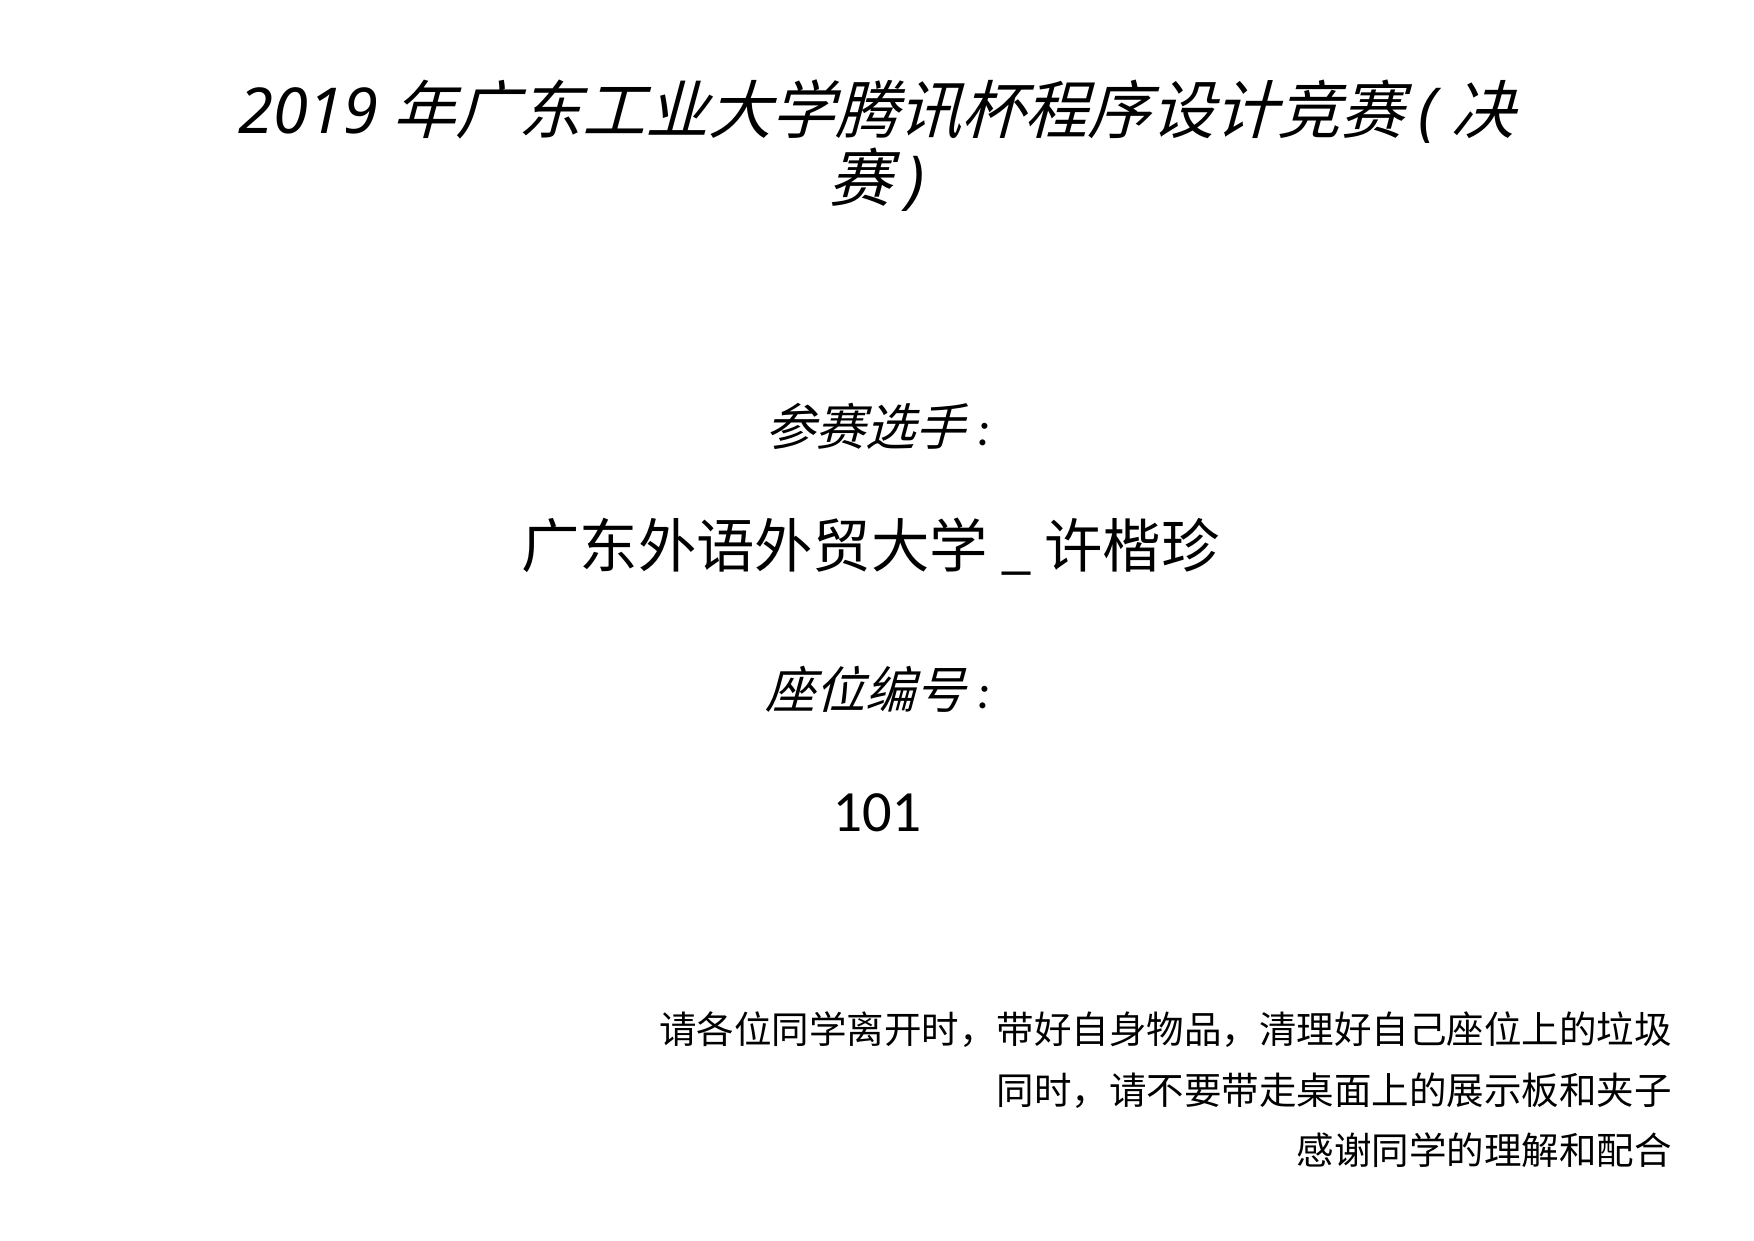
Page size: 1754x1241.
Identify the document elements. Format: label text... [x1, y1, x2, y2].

text_box 101 [610, 765, 1144, 851]
text_box 同时，请不要带走桌面上的展示板和夹子 [630, 1059, 1687, 1119]
title 2019年广东工业大学腾讯杯程序设计竞赛(决赛) [178, 71, 1576, 224]
text_box 广东外语外贸大学_许楷珍 [454, 502, 1300, 587]
text_box 座位编号: [750, 651, 1004, 727]
text_box 请各位同学离开时，带好自身物品，清理好自己座位上的垃圾 [630, 998, 1687, 1059]
text_box 参赛选手: [750, 388, 1004, 463]
text_box 感谢同学的理解和配合 [630, 1119, 1687, 1180]
